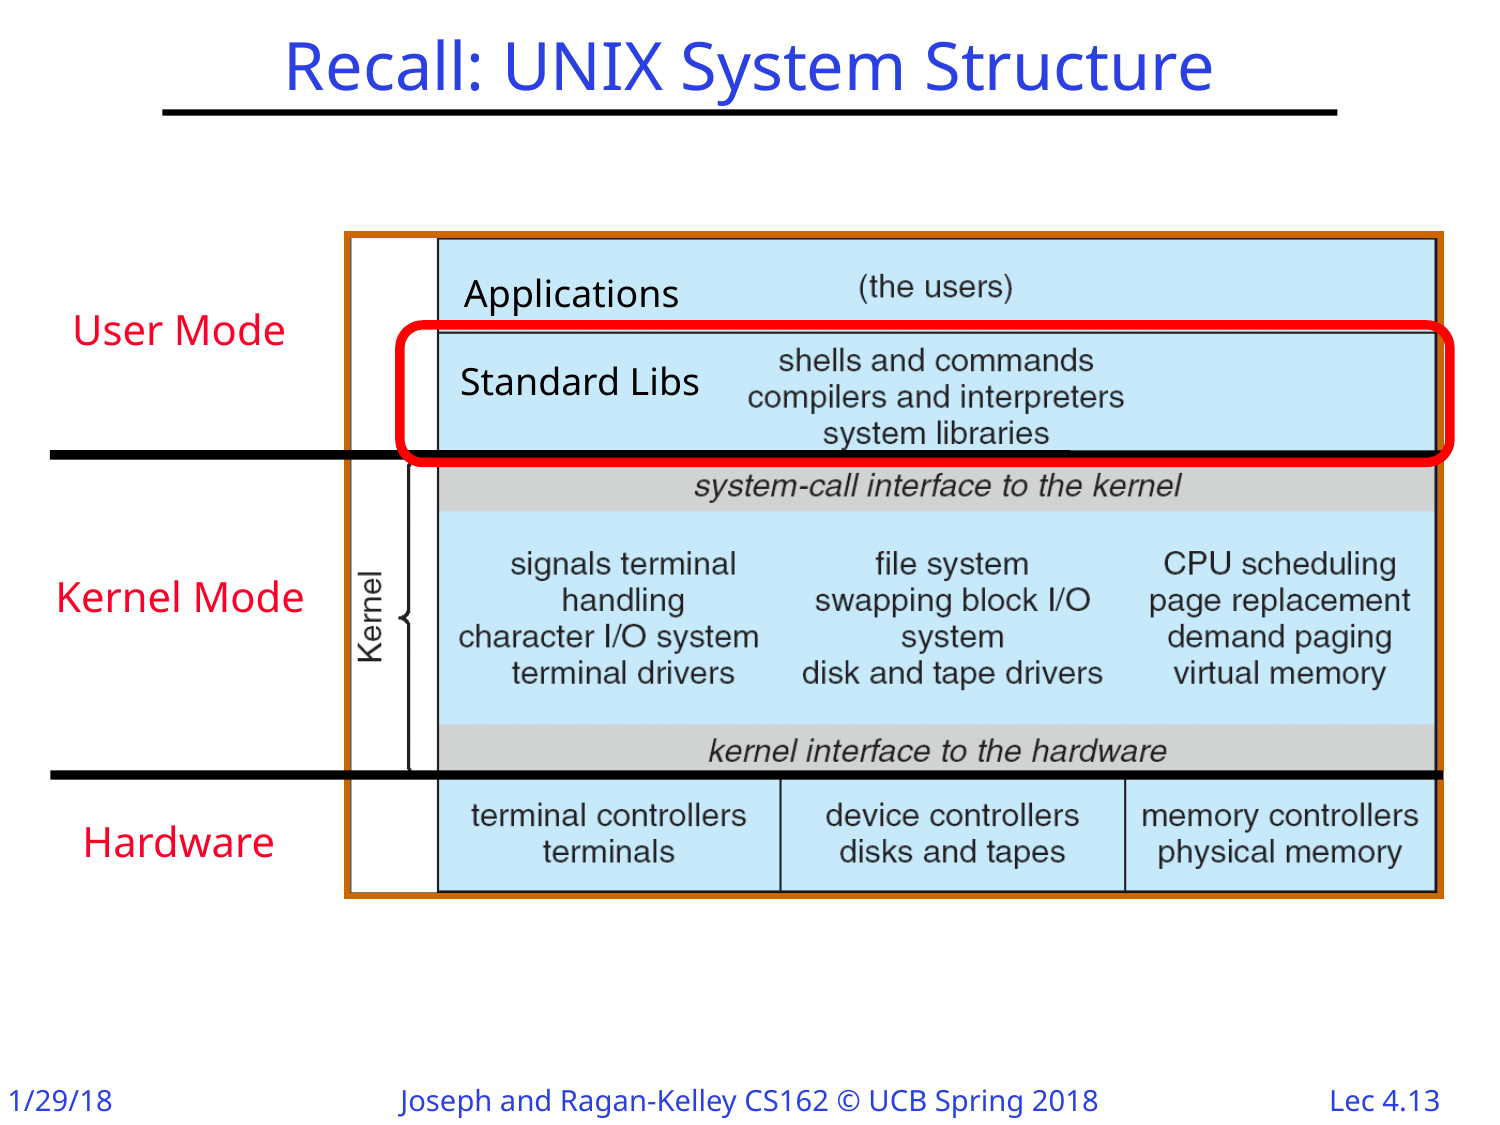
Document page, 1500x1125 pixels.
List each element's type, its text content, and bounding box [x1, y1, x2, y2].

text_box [49, 237, 1444, 893]
title Recall: UNIX System Structure [162, 24, 1338, 113]
